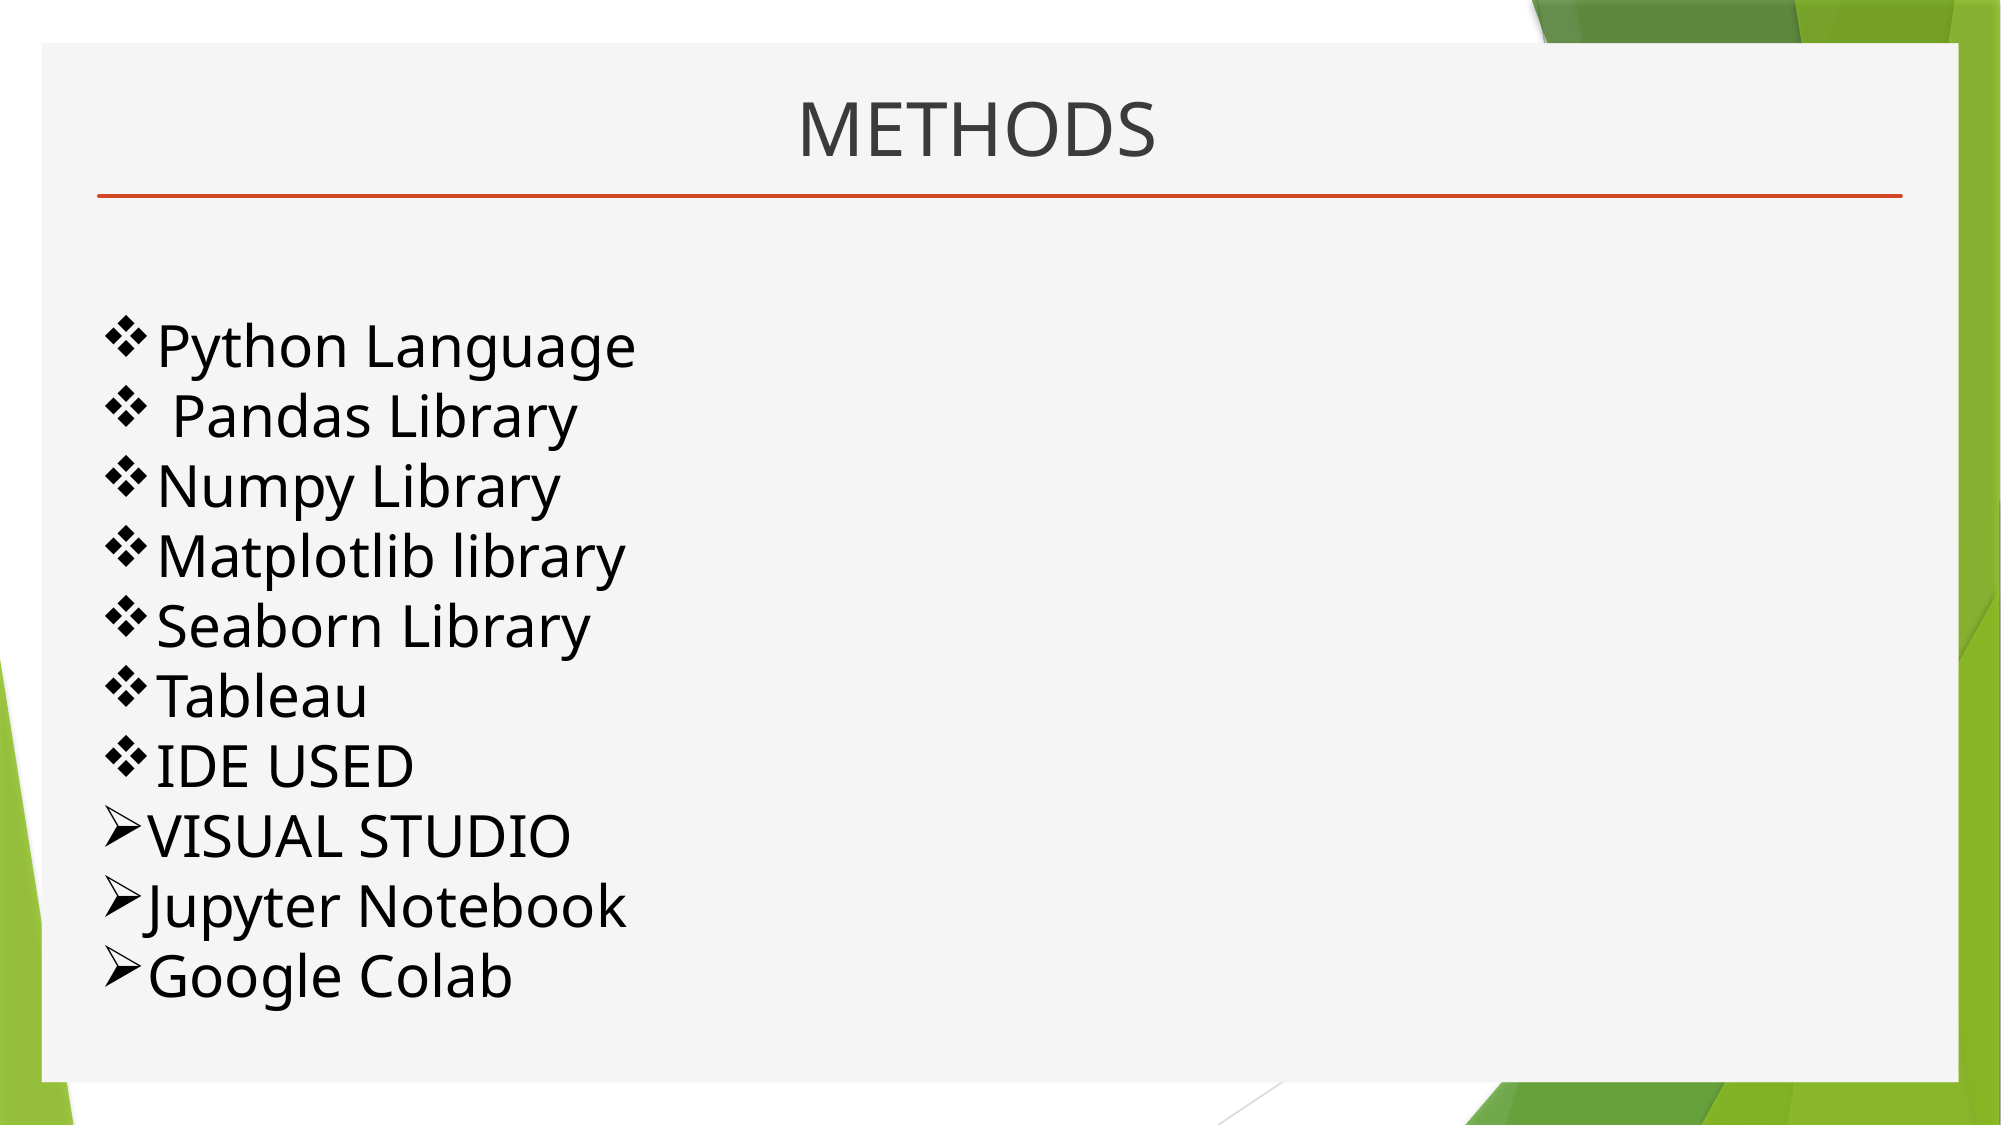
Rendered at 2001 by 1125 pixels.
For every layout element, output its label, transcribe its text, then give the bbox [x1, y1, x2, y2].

text_box Python Language Pandas Library Numpy Library Matplotlib library Seaborn Library Tableau IDE USED VISUAL STUDIO Jupyter Notebook Google Colab [85, 301, 1881, 1017]
title METHODS [85, 73, 1881, 179]
